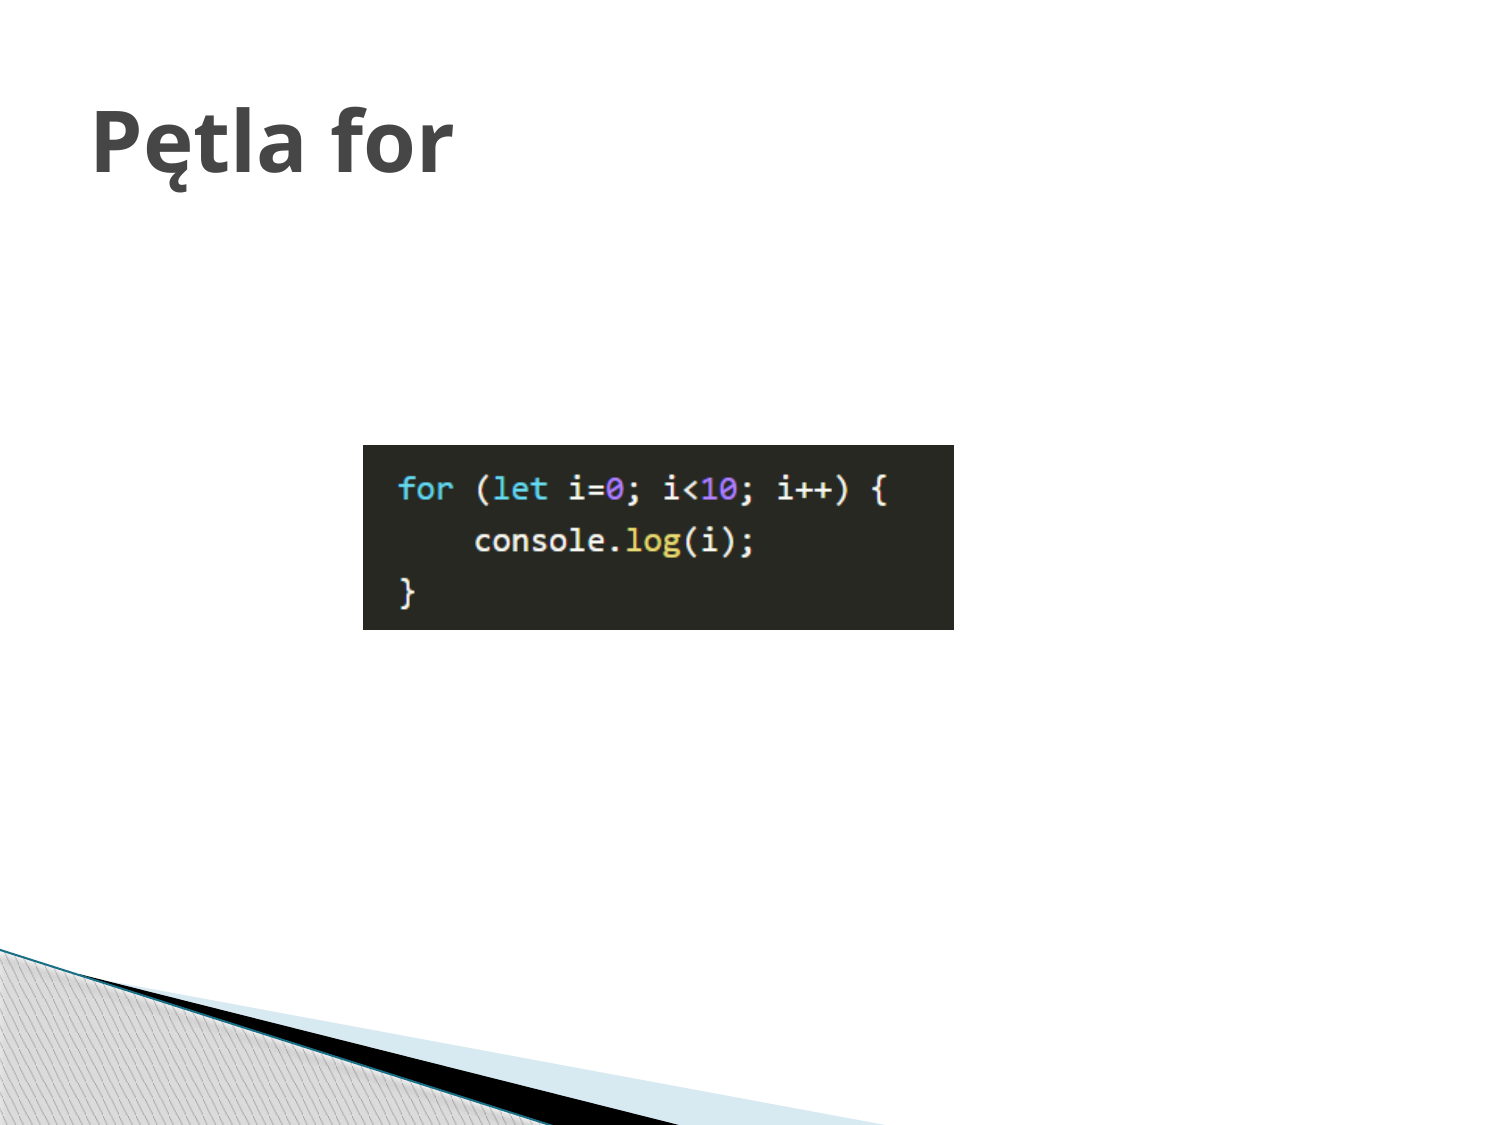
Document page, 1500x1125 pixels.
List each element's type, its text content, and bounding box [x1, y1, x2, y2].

picture [363, 445, 955, 630]
title Pętla for [75, 45, 1425, 233]
